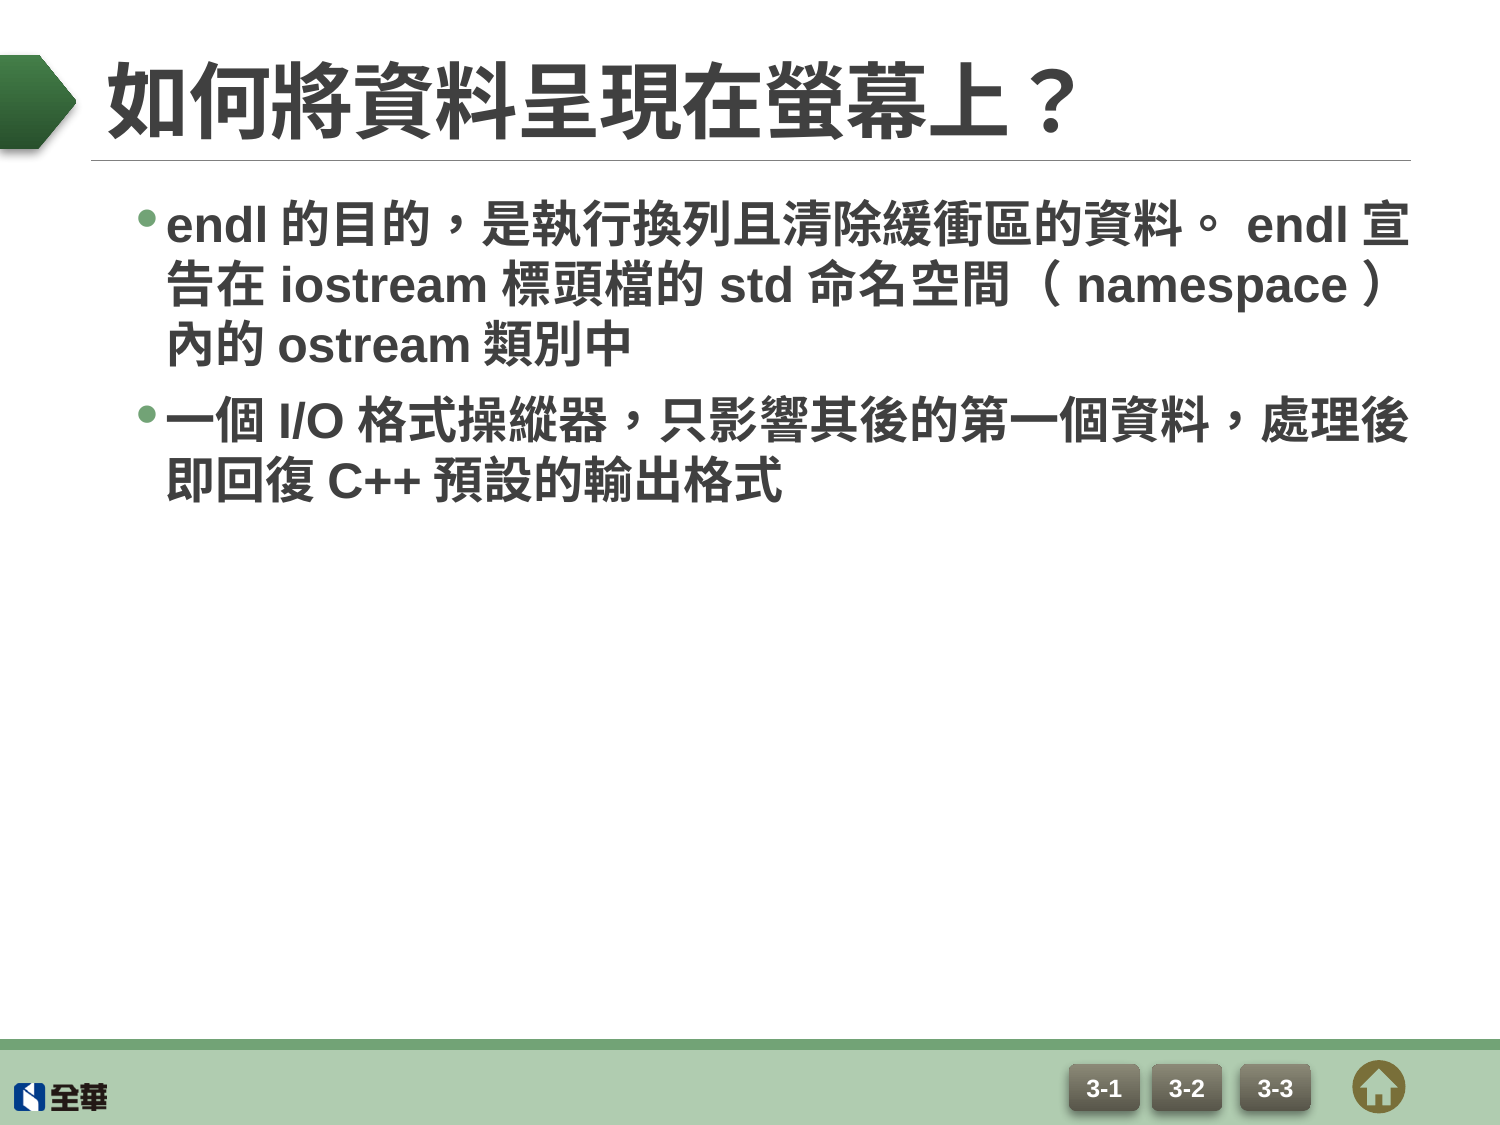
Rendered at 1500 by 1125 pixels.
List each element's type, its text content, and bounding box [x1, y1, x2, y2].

title 如何將資料呈現在螢幕上？ [91, 30, 1412, 157]
list endl的目的，是執行換列且清除緩衝區的資料。endl宣告在iostream標頭檔的std命名空間（namespace）內的ostream類別中 一個I/O格式操縱器，只影響其後的第一個資料，處理後即回復C++預設的輸出格式 [91, 184, 1412, 1000]
picture [14, 1083, 107, 1111]
